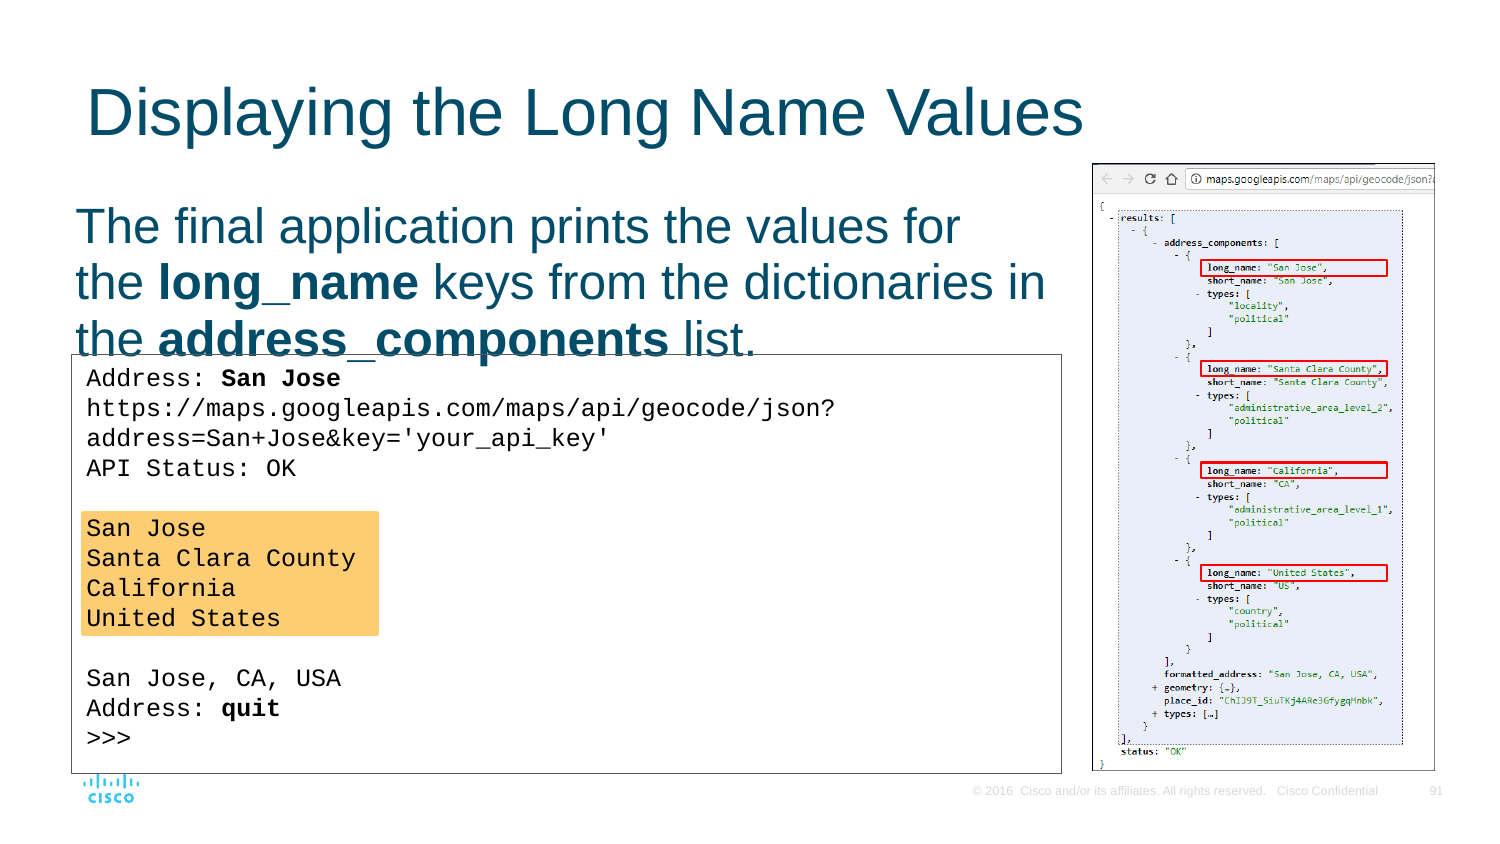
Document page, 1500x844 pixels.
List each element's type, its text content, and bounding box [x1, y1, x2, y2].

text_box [1091, 163, 1436, 771]
title Displaying the Long Name Values [71, 55, 1441, 176]
text_box Address: San Jose https://maps.googleapis.com/maps/api/geocode/json?address=San+Jose&key='your_api_key' API Status: OK San Jose Santa Clara County California United States San Jose, CA, USA Address: quit >>> [71, 354, 1062, 774]
list The final application prints the values for the long_name keys from the dictionaries in the address_components list. [51, 190, 1085, 379]
